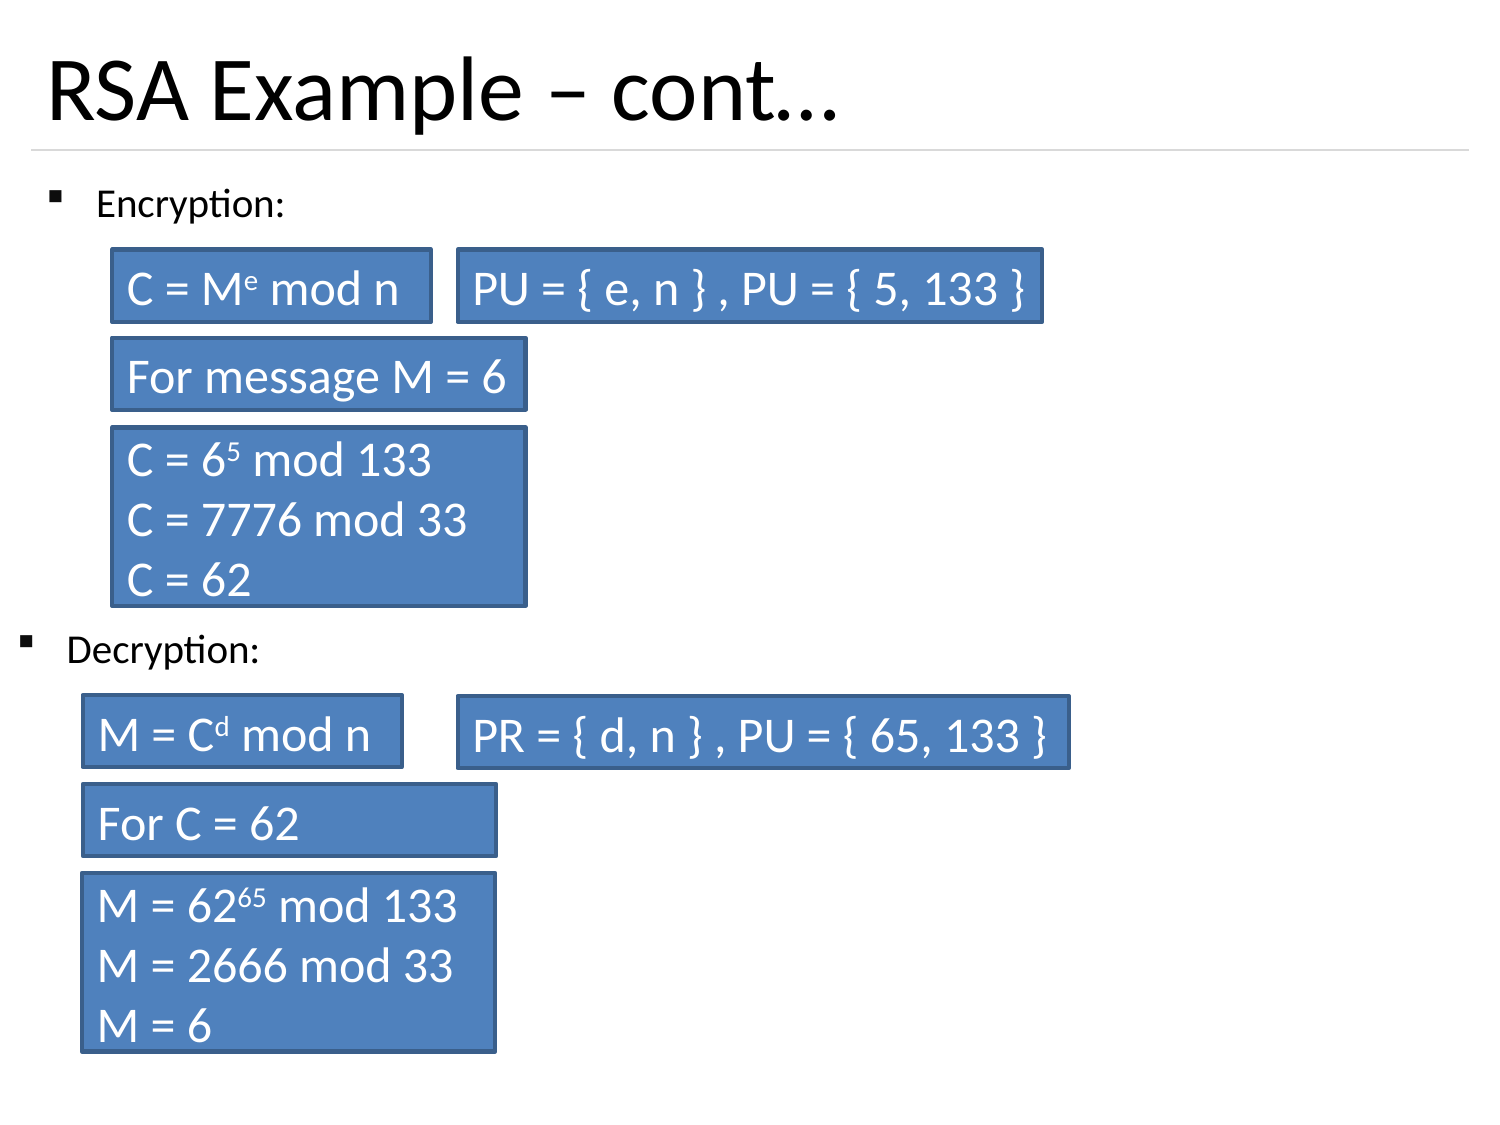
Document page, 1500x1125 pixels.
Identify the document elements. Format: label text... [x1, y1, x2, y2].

text_box Decryption: [1, 607, 1440, 680]
list Encryption: [31, 162, 1469, 234]
text_box For message M = 6 [110, 336, 528, 412]
text_box M = Cd mod n [81, 693, 404, 769]
text_box PR = { d, n } , PU = { 65, 133 } [456, 694, 1071, 770]
text_box C = Me mod n [110, 247, 433, 324]
text_box For C = 62 [81, 782, 498, 858]
text_box M = 6265 mod 133 M = 2666 mod 33 M = 6 [80, 871, 497, 1054]
title RSA Example – cont… [31, 17, 1469, 150]
text_box C = 65 mod 133 C = 7776 mod 33 C = 62 [110, 425, 528, 607]
text_box PU = { e, n } , PU = { 5, 133 } [456, 247, 1044, 324]
